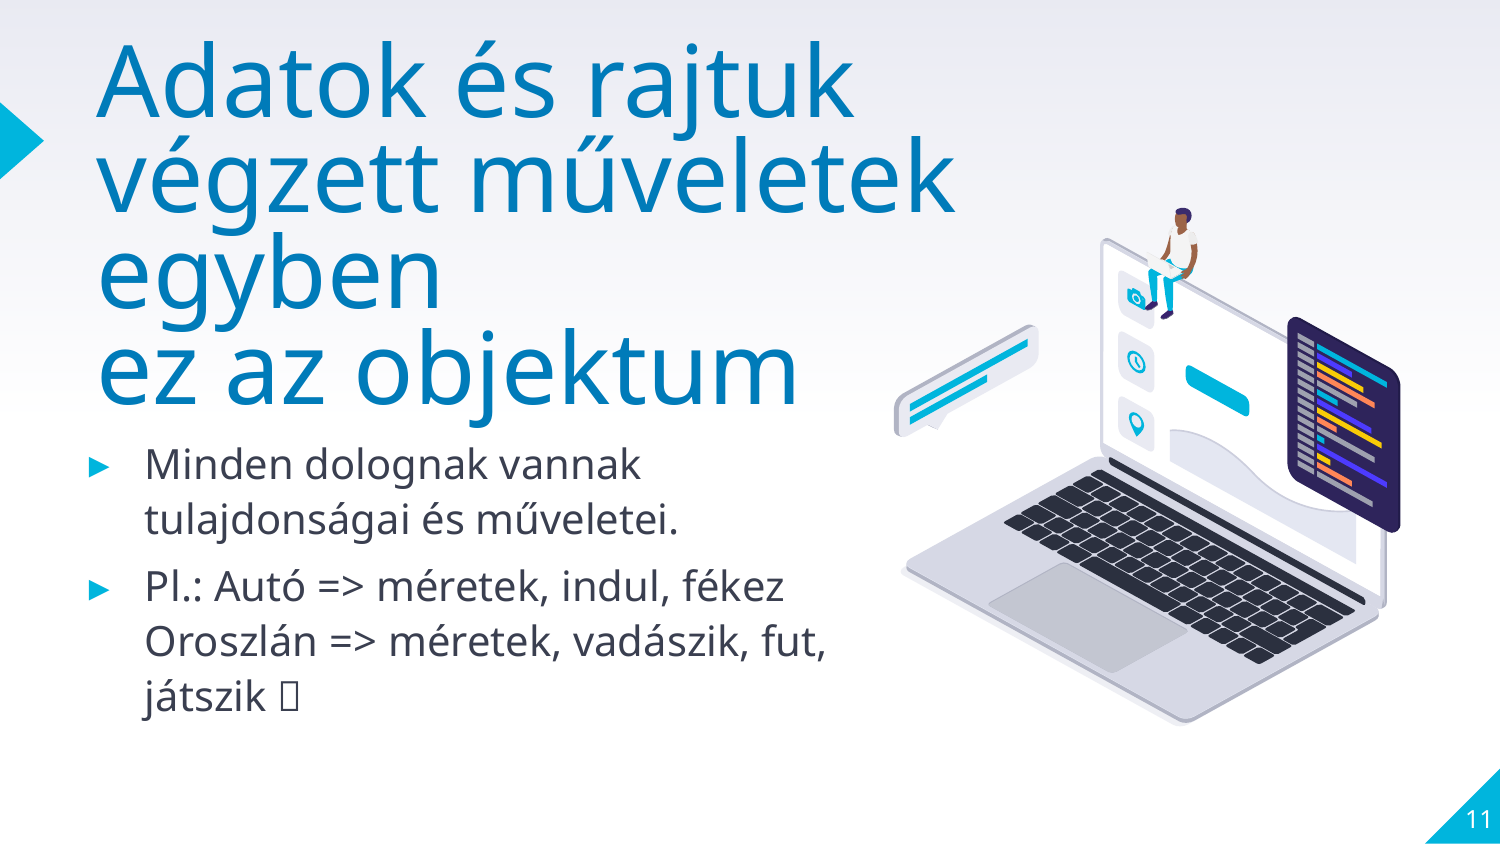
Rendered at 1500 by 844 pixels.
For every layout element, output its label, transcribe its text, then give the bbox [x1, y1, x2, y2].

list Minden dolognak vannak tulajdonságai és műveletei. Pl.: Autó => méretek, indul, fékez Oroszlán => méretek, vadászik, fut, játszik  [69, 432, 867, 835]
title Adatok és rajtuk végzett műveletek egyben ez az objektum [96, 40, 1172, 429]
slide_number 11 [1418, 760, 1494, 838]
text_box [893, 207, 1401, 727]
